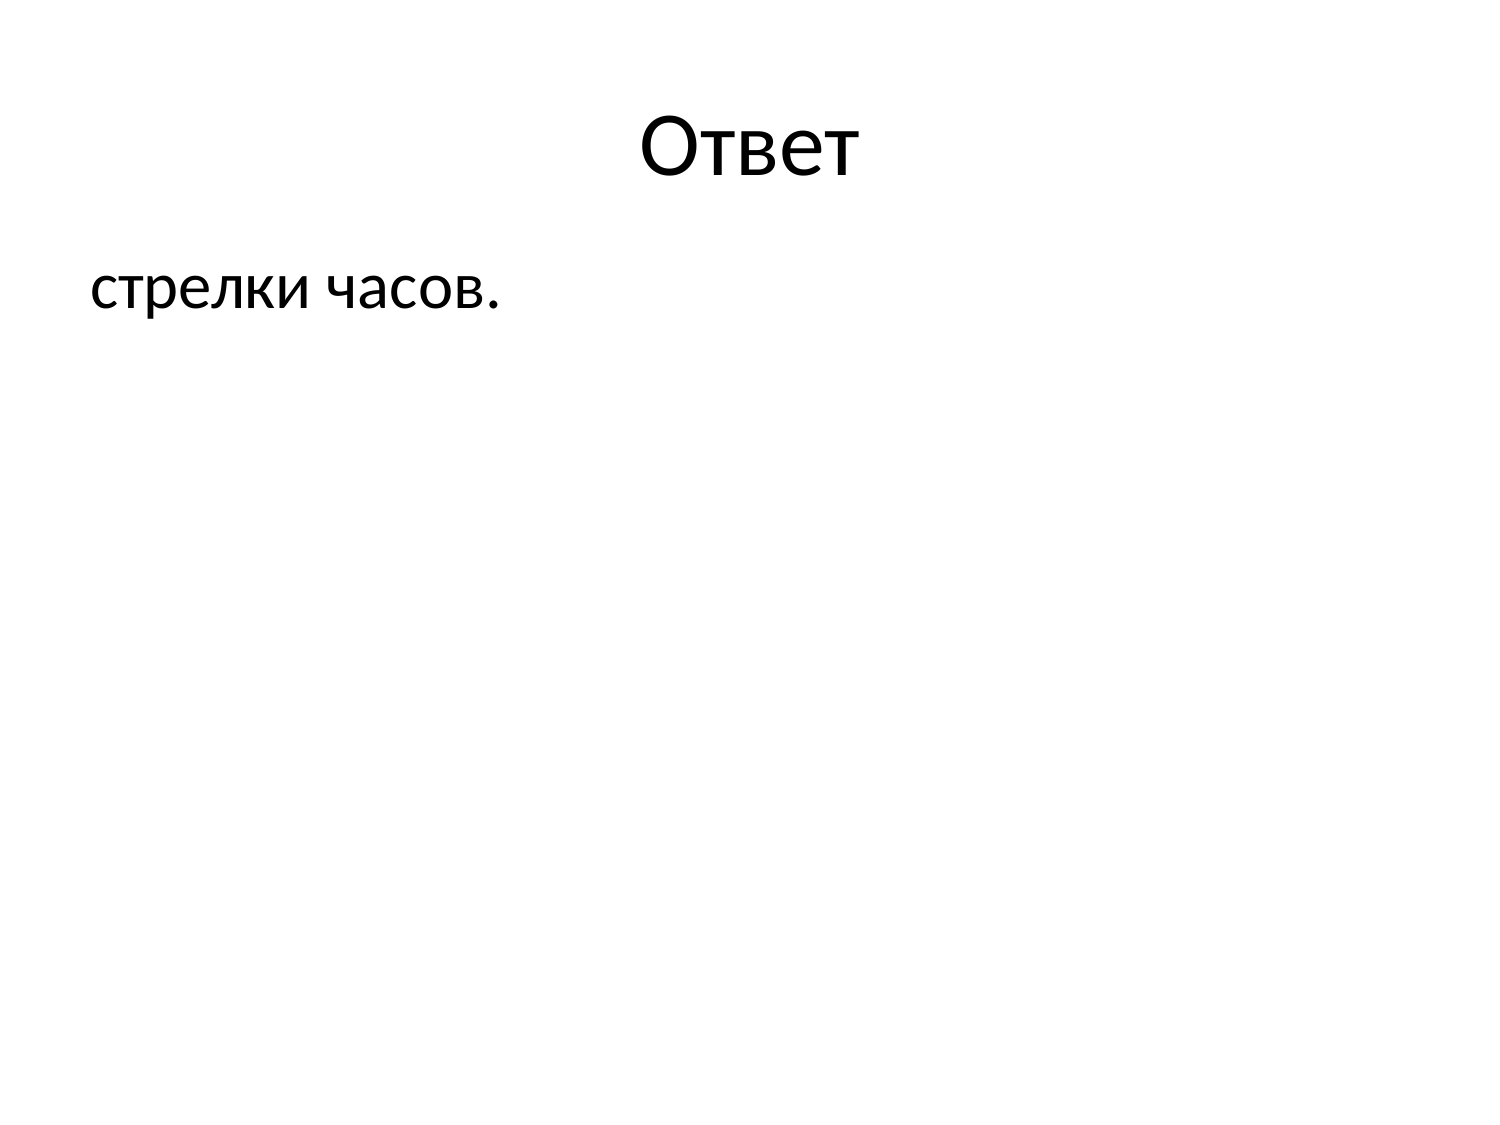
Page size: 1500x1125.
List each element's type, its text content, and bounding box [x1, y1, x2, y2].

list стрелки часов. [75, 234, 1425, 1024]
title Ответ [75, 45, 1425, 233]
